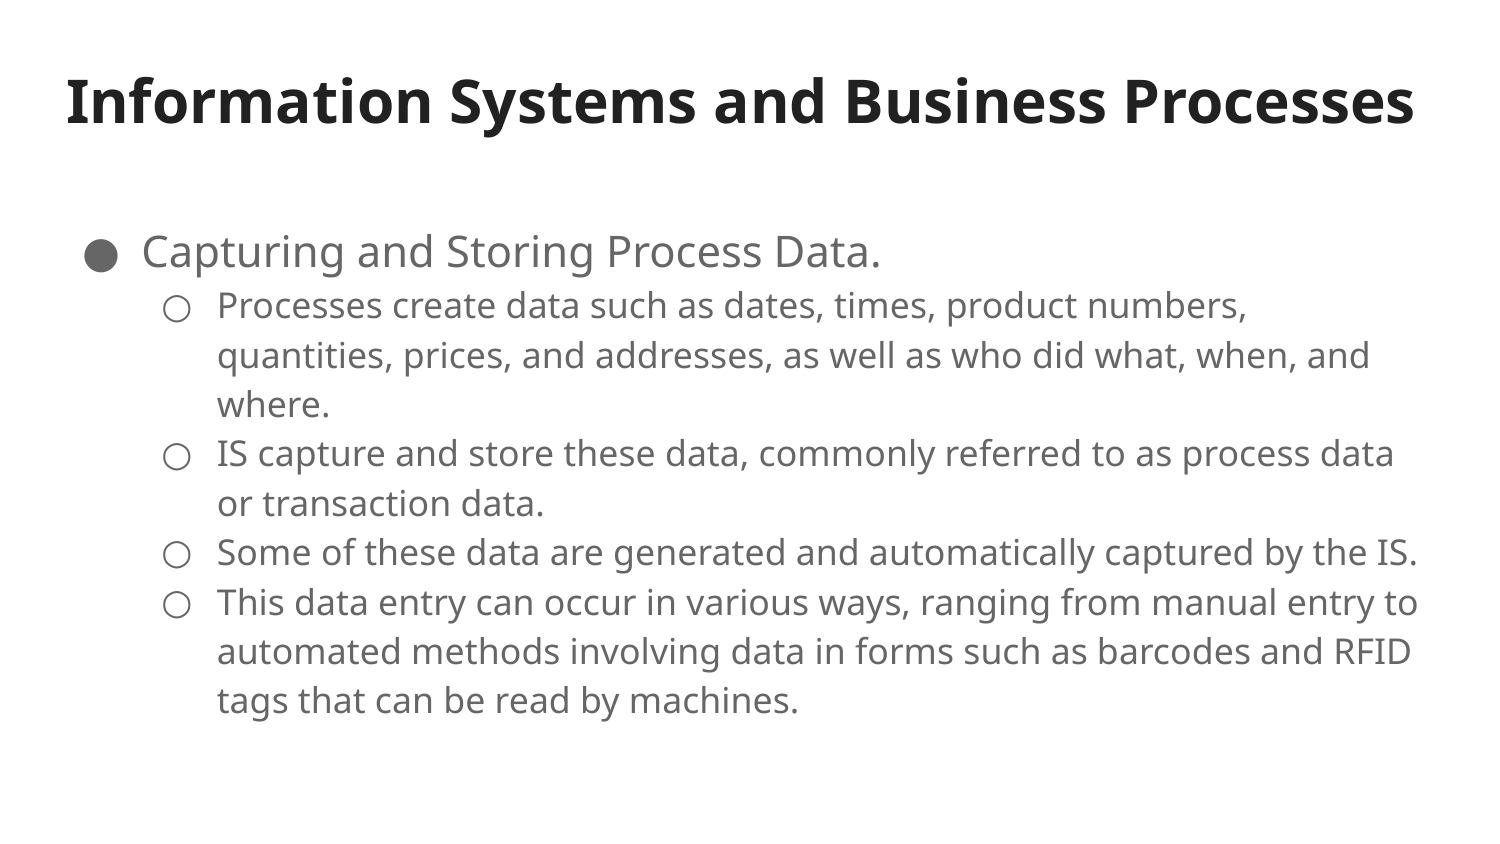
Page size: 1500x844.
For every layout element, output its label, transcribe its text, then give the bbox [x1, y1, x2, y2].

title Information Systems and Business Processes [51, 48, 1449, 180]
list Capturing and Storing Process Data. Processes create data such as dates, times, product numbers, quantities, prices, and addresses, as well as who did what, when, and where. IS capture and store these data, commonly referred to as process data or transaction data. Some of these data are generated and automatically captured by the IS. This data entry can occur in various ways, ranging from manual entry to automated methods involving data in forms such as barcodes and RFID tags that can be read by machines. [51, 201, 1449, 750]
